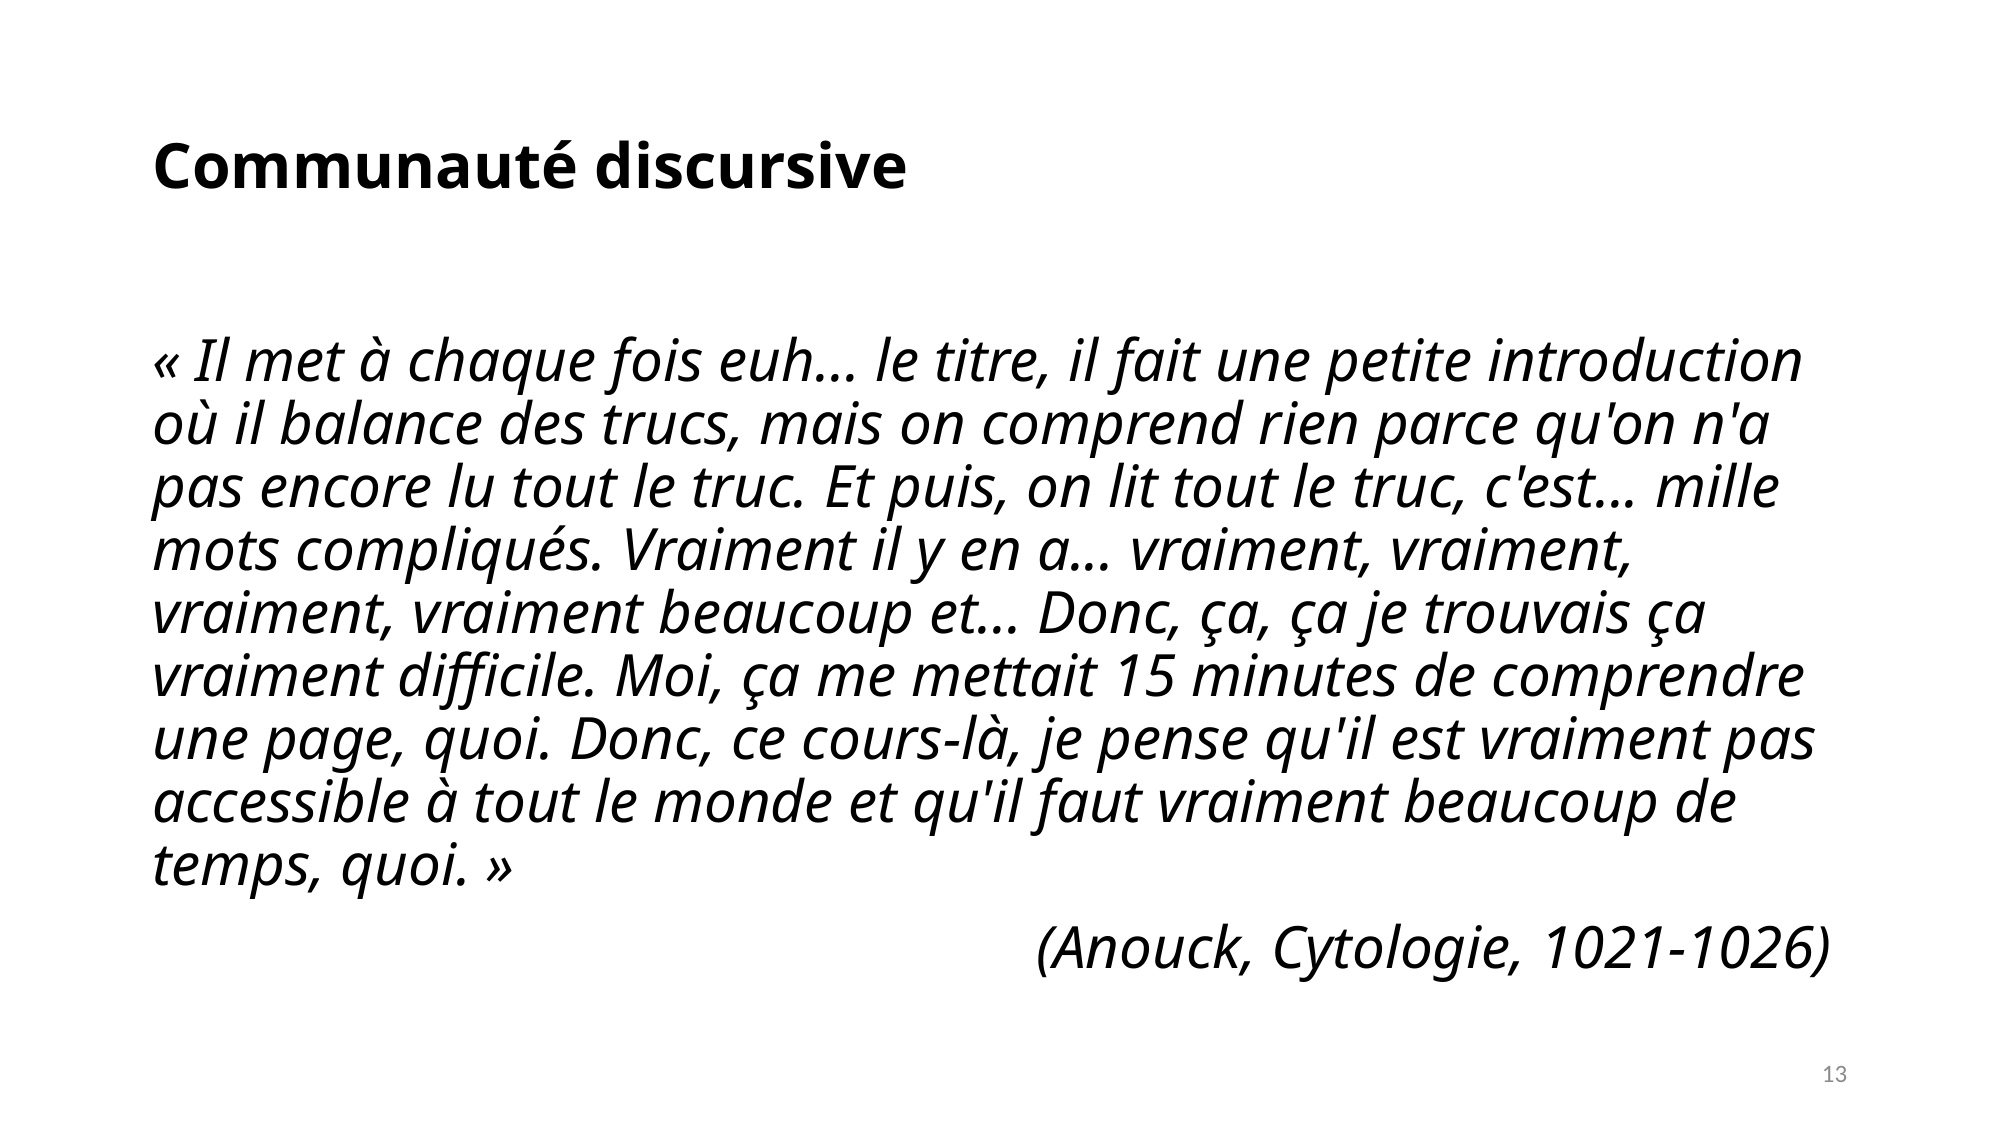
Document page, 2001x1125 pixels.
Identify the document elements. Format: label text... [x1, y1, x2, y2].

title Communauté discursive [137, 59, 1863, 278]
list « Il met à chaque fois euh... le titre, il fait une petite introduction où il balance des trucs, mais on comprend rien parce qu'on n'a pas encore lu tout le truc. Et puis, on lit tout le truc, c'est... mille mots compliqués. Vraiment il y en a... vraiment, vraiment, vraiment, vraiment beaucoup et... Donc, ça, ça je trouvais ça vraiment difficile. Moi, ça me mettait 15 minutes de comprendre une page, quoi. Donc, ce cours-là, je pense qu'il est vraiment pas accessible à tout le monde et qu'il faut vraiment beaucoup de temps, quoi. » (Anouck, Cytologie, 1021-1026) [137, 299, 1863, 1014]
slide_number 13 [1412, 1042, 1863, 1103]
